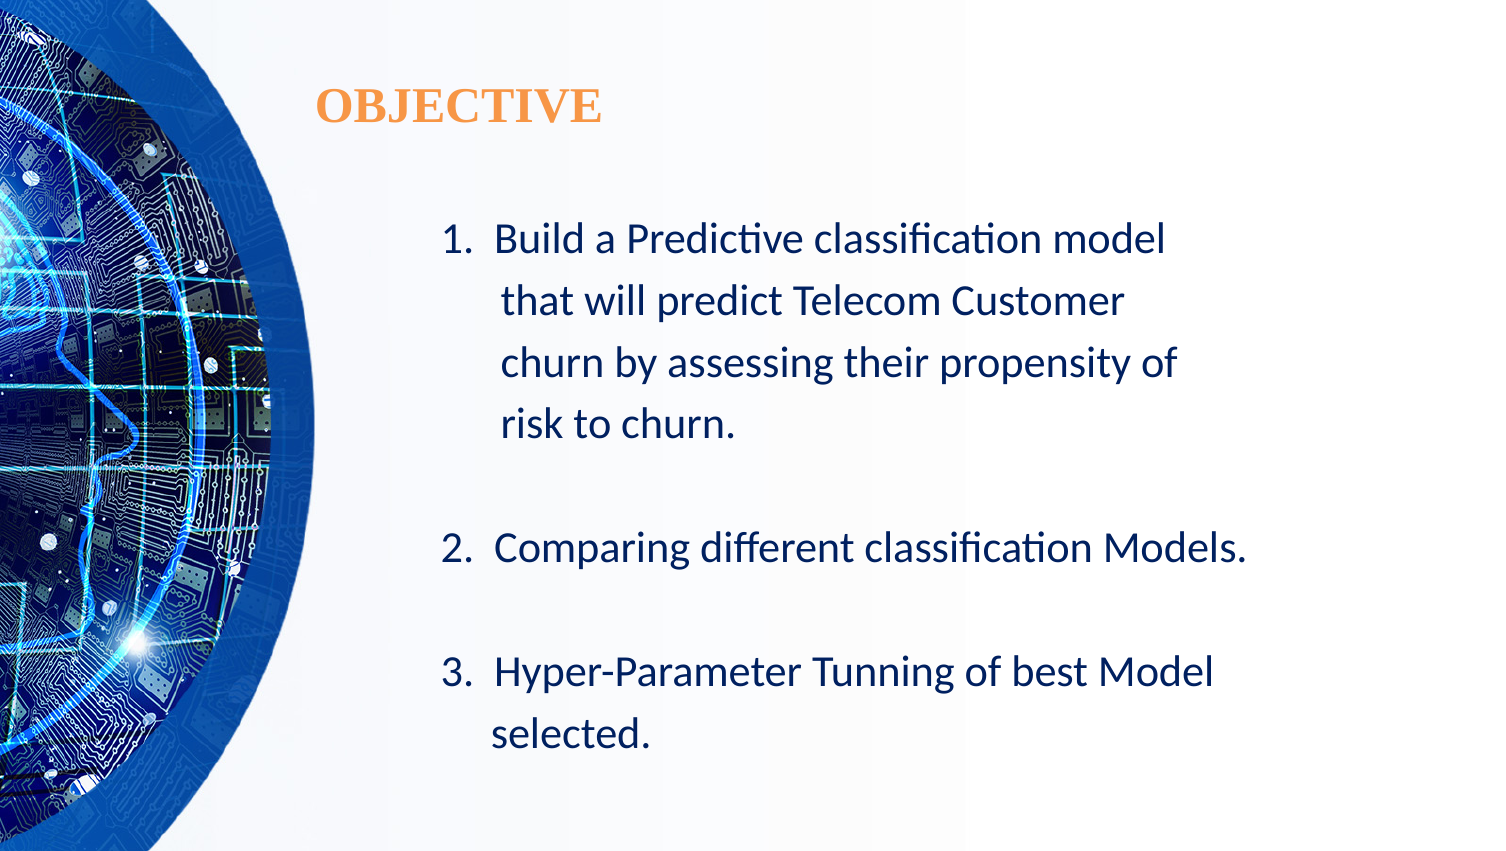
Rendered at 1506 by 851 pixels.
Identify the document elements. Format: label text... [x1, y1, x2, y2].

text_box OBJECTIVE [294, 31, 721, 174]
picture [0, 0, 1506, 851]
text_box 1. Build a Predictive classification model that will predict Telecom Customer churn by assessing their propensity of risk to churn. 2. Comparing different classification Models. 3. Hyper-Parameter Tunning of best Model selected. [381, 201, 1506, 770]
